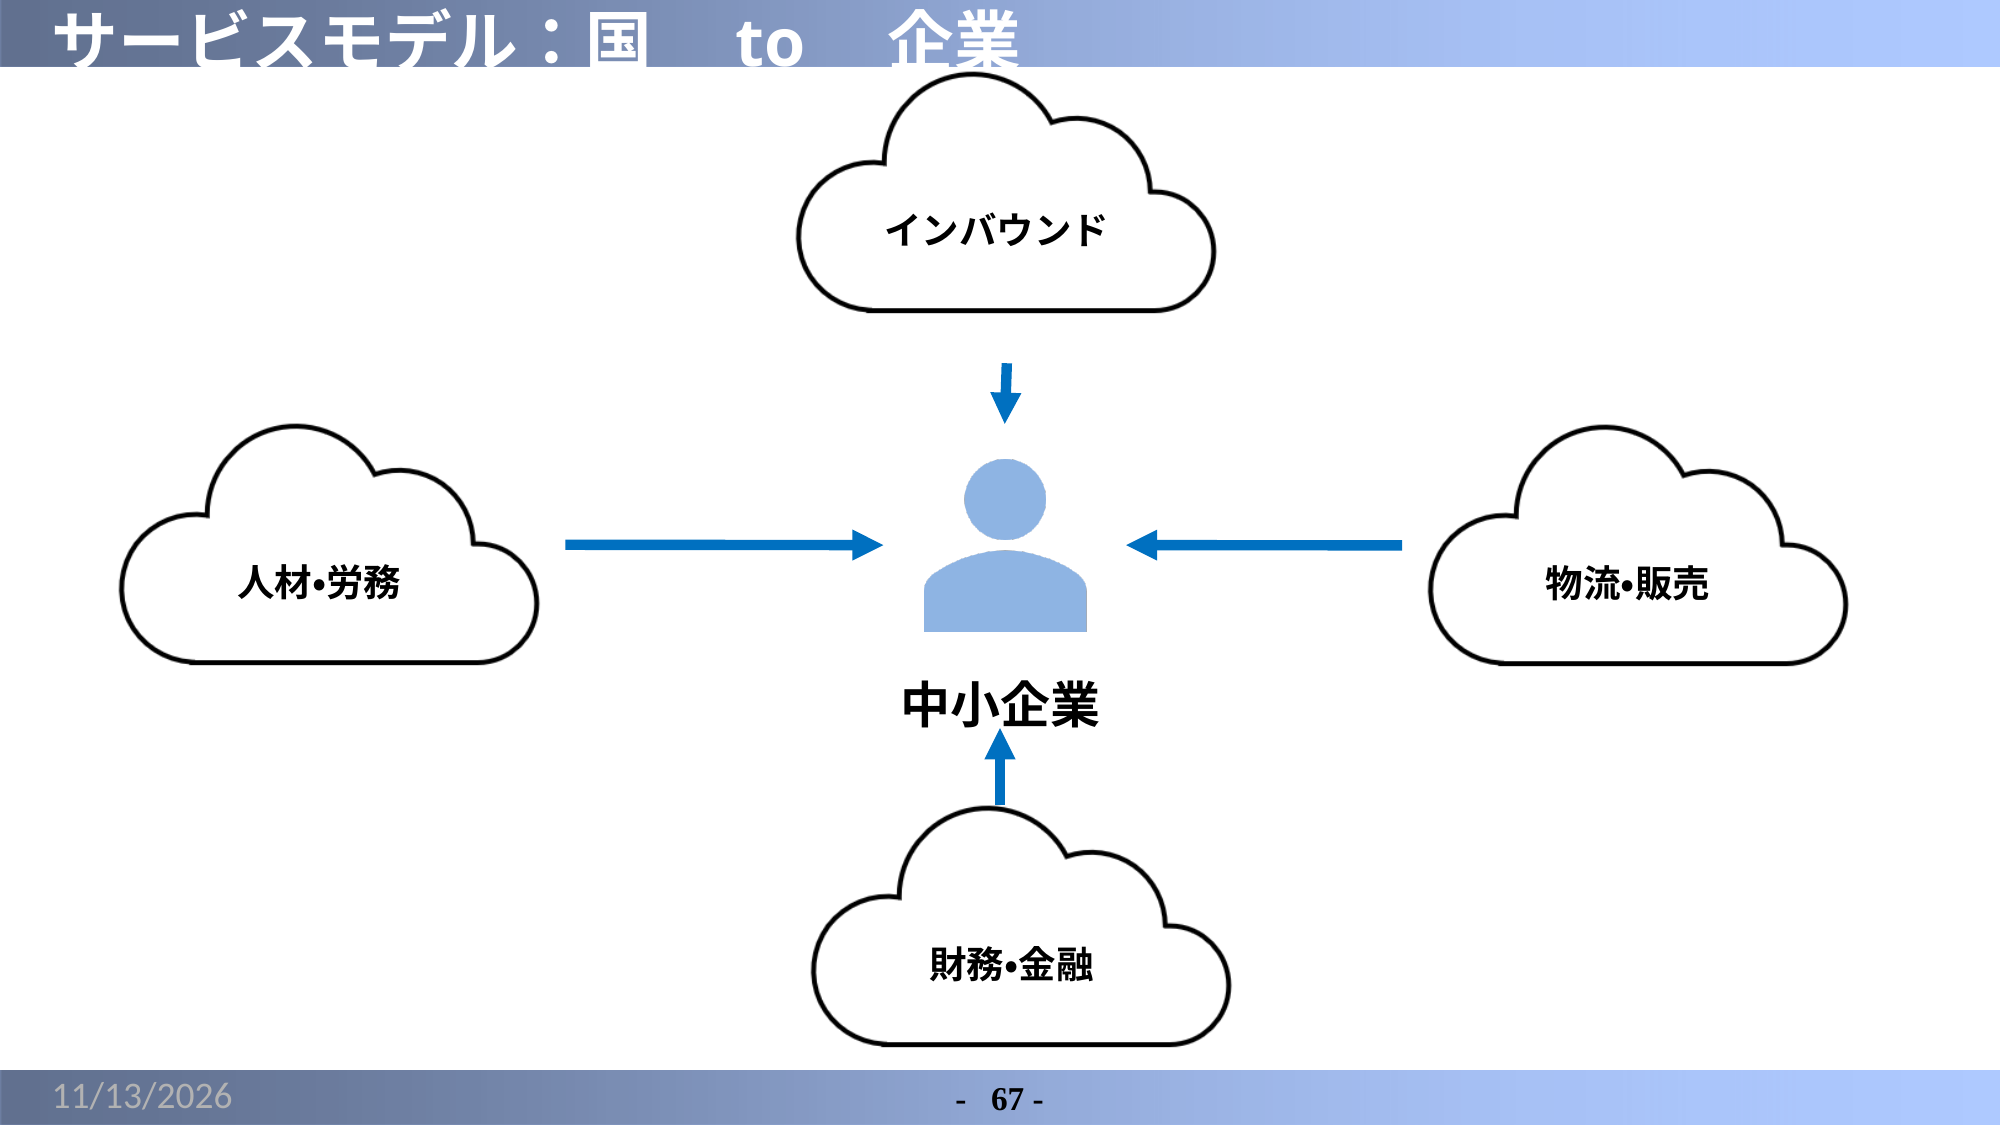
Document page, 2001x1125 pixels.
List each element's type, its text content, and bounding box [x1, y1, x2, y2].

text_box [874, 438, 1127, 689]
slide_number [51, 1071, 512, 1117]
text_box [770, 0, 1244, 429]
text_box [1401, 309, 1875, 782]
title サービスモデル：国 to 企業 [1249, 0, 1921, 81]
title サービスモデル：国 to 企業 [51, 0, 765, 81]
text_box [785, 690, 1258, 1125]
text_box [93, 308, 566, 782]
